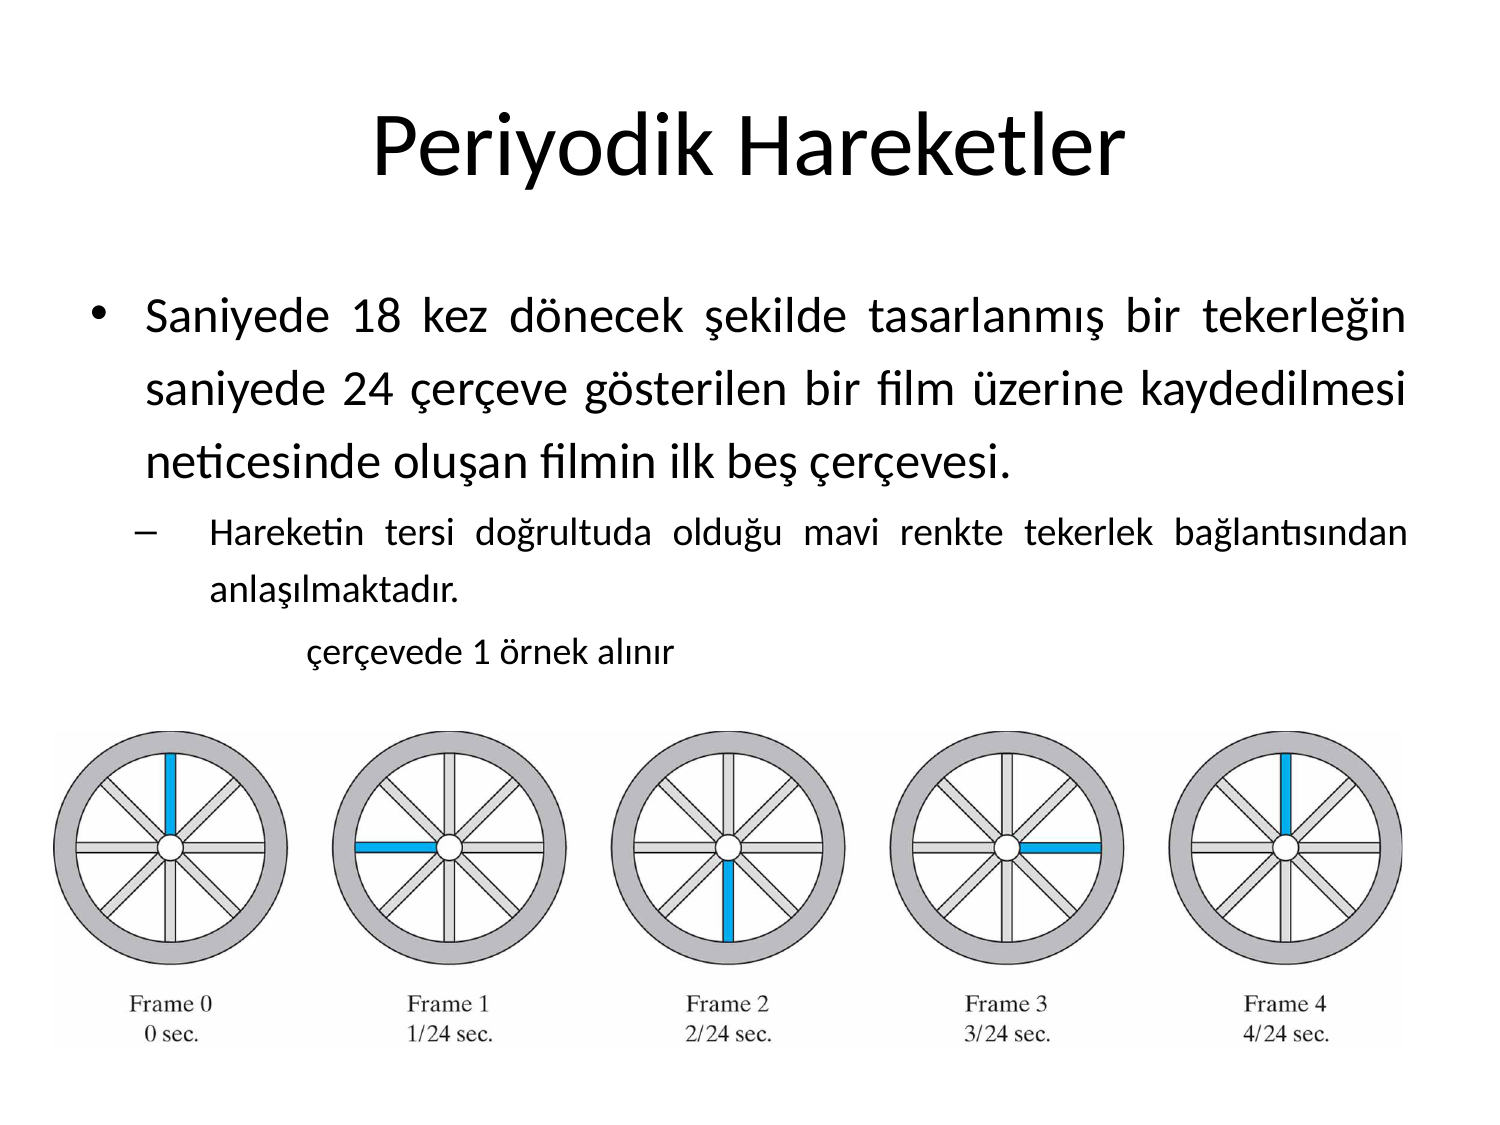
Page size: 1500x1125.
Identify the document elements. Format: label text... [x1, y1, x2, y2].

title Periyodik Hareketler [75, 45, 1425, 233]
picture [52, 730, 1403, 1064]
